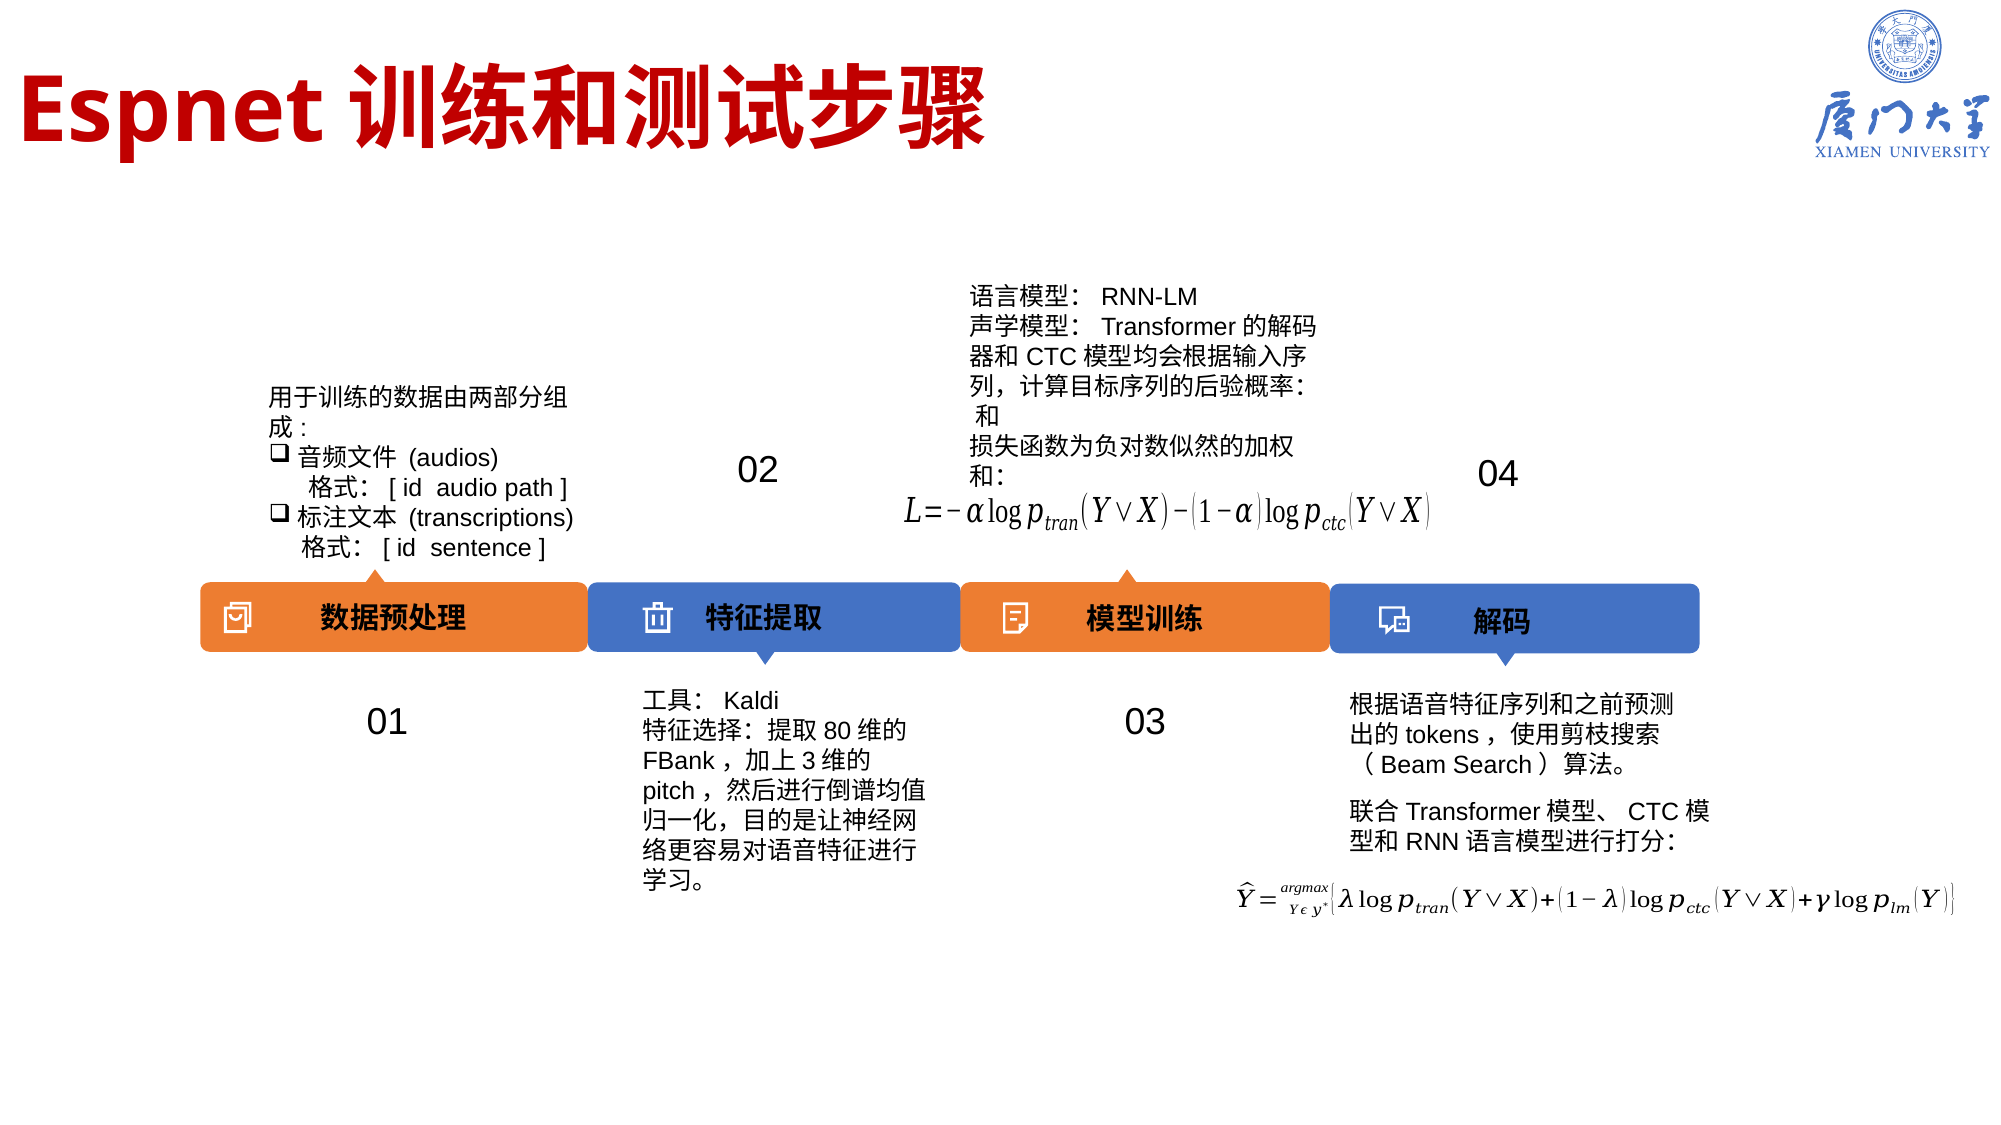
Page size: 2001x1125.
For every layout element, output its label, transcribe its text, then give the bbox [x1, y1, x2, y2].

text_box [587, 582, 961, 665]
text_box 01 [351, 689, 423, 750]
text_box 04 [1462, 442, 1534, 502]
title Espnet训练和测试步骤 [1, 3, 1727, 221]
text_box 用于训练的数据由两部分组成: 音频文件 (audios) 格式：[ id audio path ] 标注文本 (transcriptions) 格式：[ id sentence ] [269, 381, 580, 562]
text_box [1003, 602, 1029, 634]
text_box 数据预处理 [306, 592, 483, 643]
text_box 工具：Kaldi 特征选择：提取80维的FBank，加上3维的pitch，然后进行倒谱均值归一化，目的是让神经网络更容易对语音特征进行学习。 [642, 684, 941, 895]
text_box [960, 569, 1330, 652]
text_box [1329, 583, 1700, 667]
text_box 解码 [1430, 595, 1575, 646]
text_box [1379, 606, 1410, 635]
text_box 特征提取 [690, 592, 838, 643]
text_box 模型训练 [1072, 592, 1219, 643]
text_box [642, 602, 673, 633]
text_box 02 [722, 437, 794, 498]
text_box 03 [1109, 689, 1181, 750]
text_box [200, 569, 588, 652]
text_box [223, 601, 252, 634]
text_box 联合Transformer模型、CTC模型和RNN语言模型进行打分： [1349, 795, 1720, 856]
